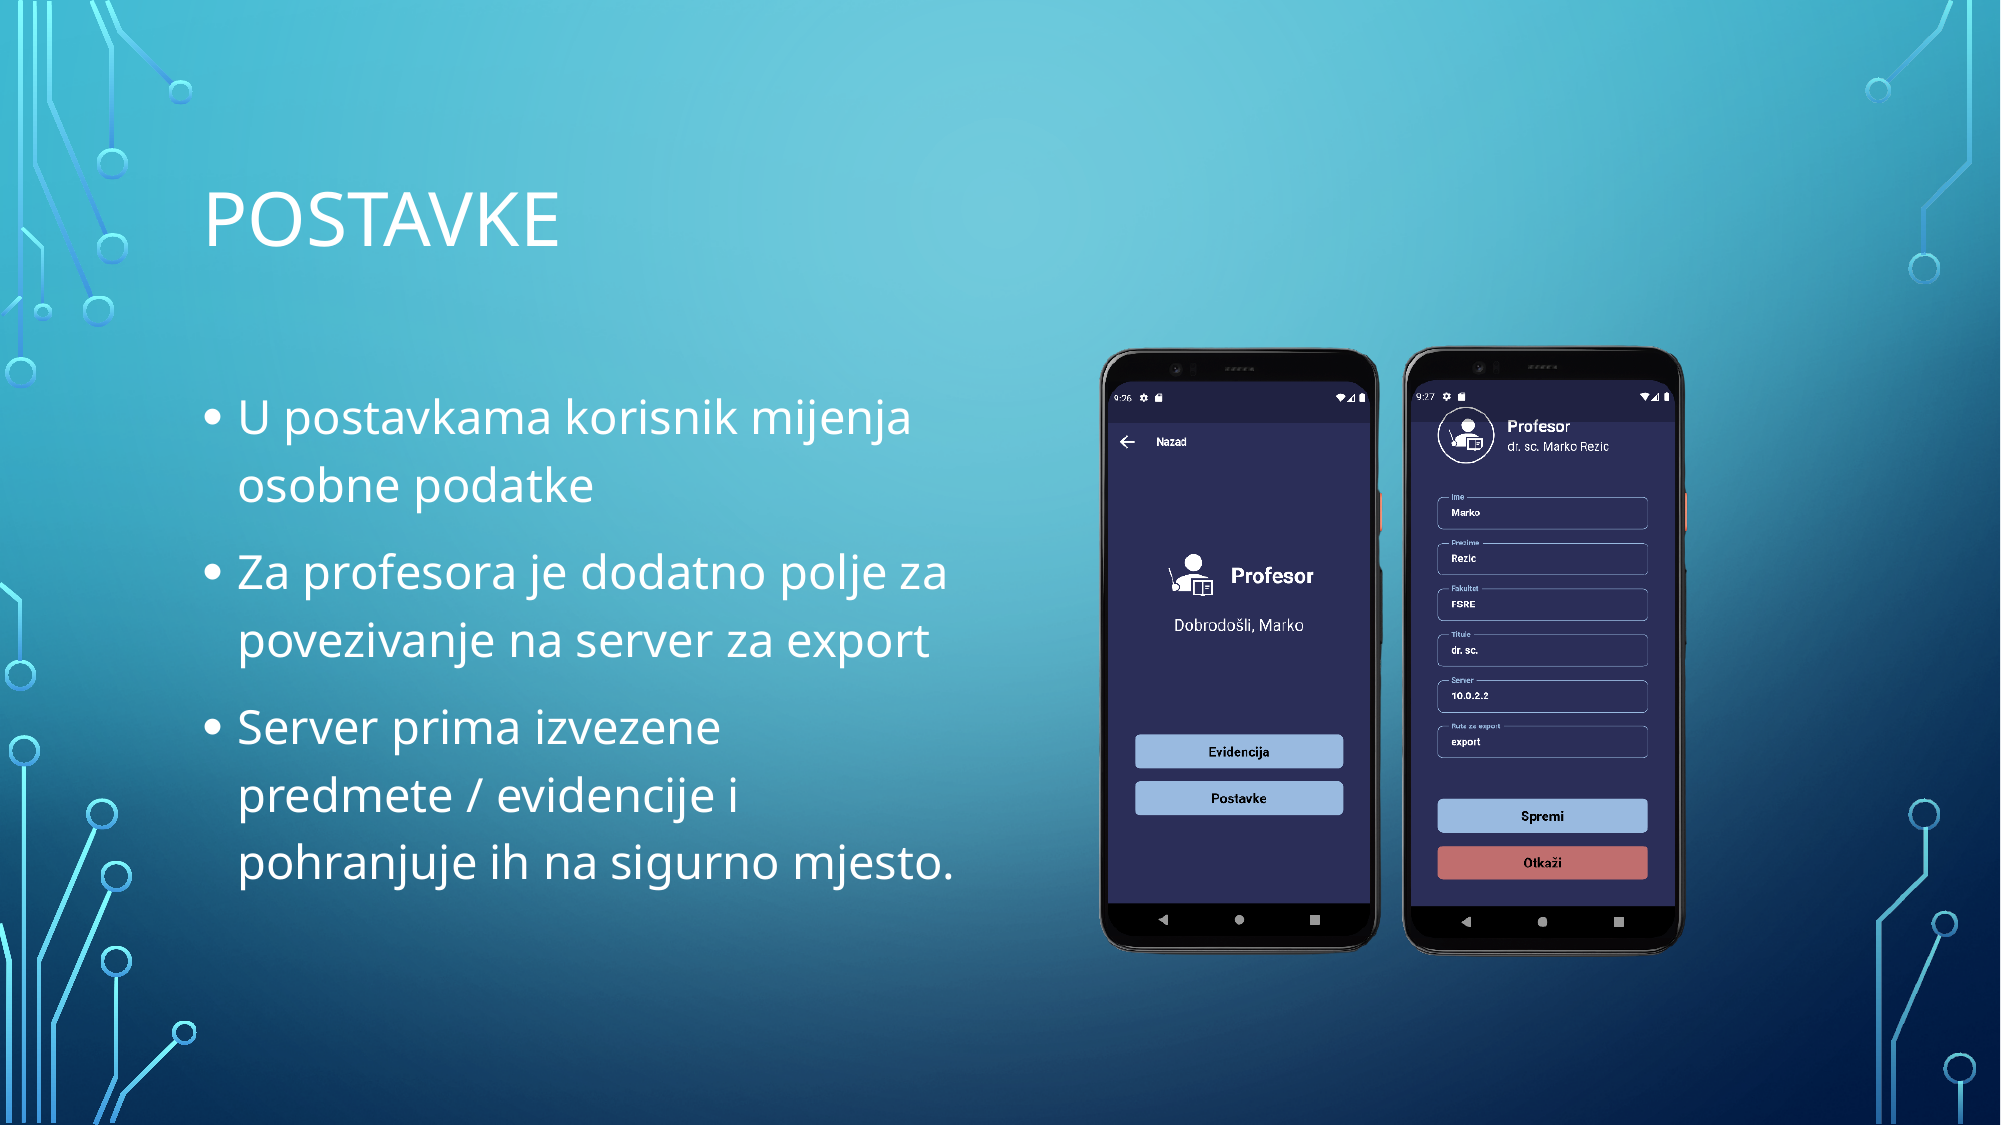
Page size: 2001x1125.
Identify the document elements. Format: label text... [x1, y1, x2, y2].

picture [1088, 343, 1708, 957]
list U postavkama korisnik mijenja osobne podatke Za profesora je dodatno polje za povezivanje na server za export Server prima izvezene predmete / evidencije i pohranjuje ih na sigurno mjesto. [187, 369, 984, 1004]
title POstavke [187, 101, 1813, 344]
